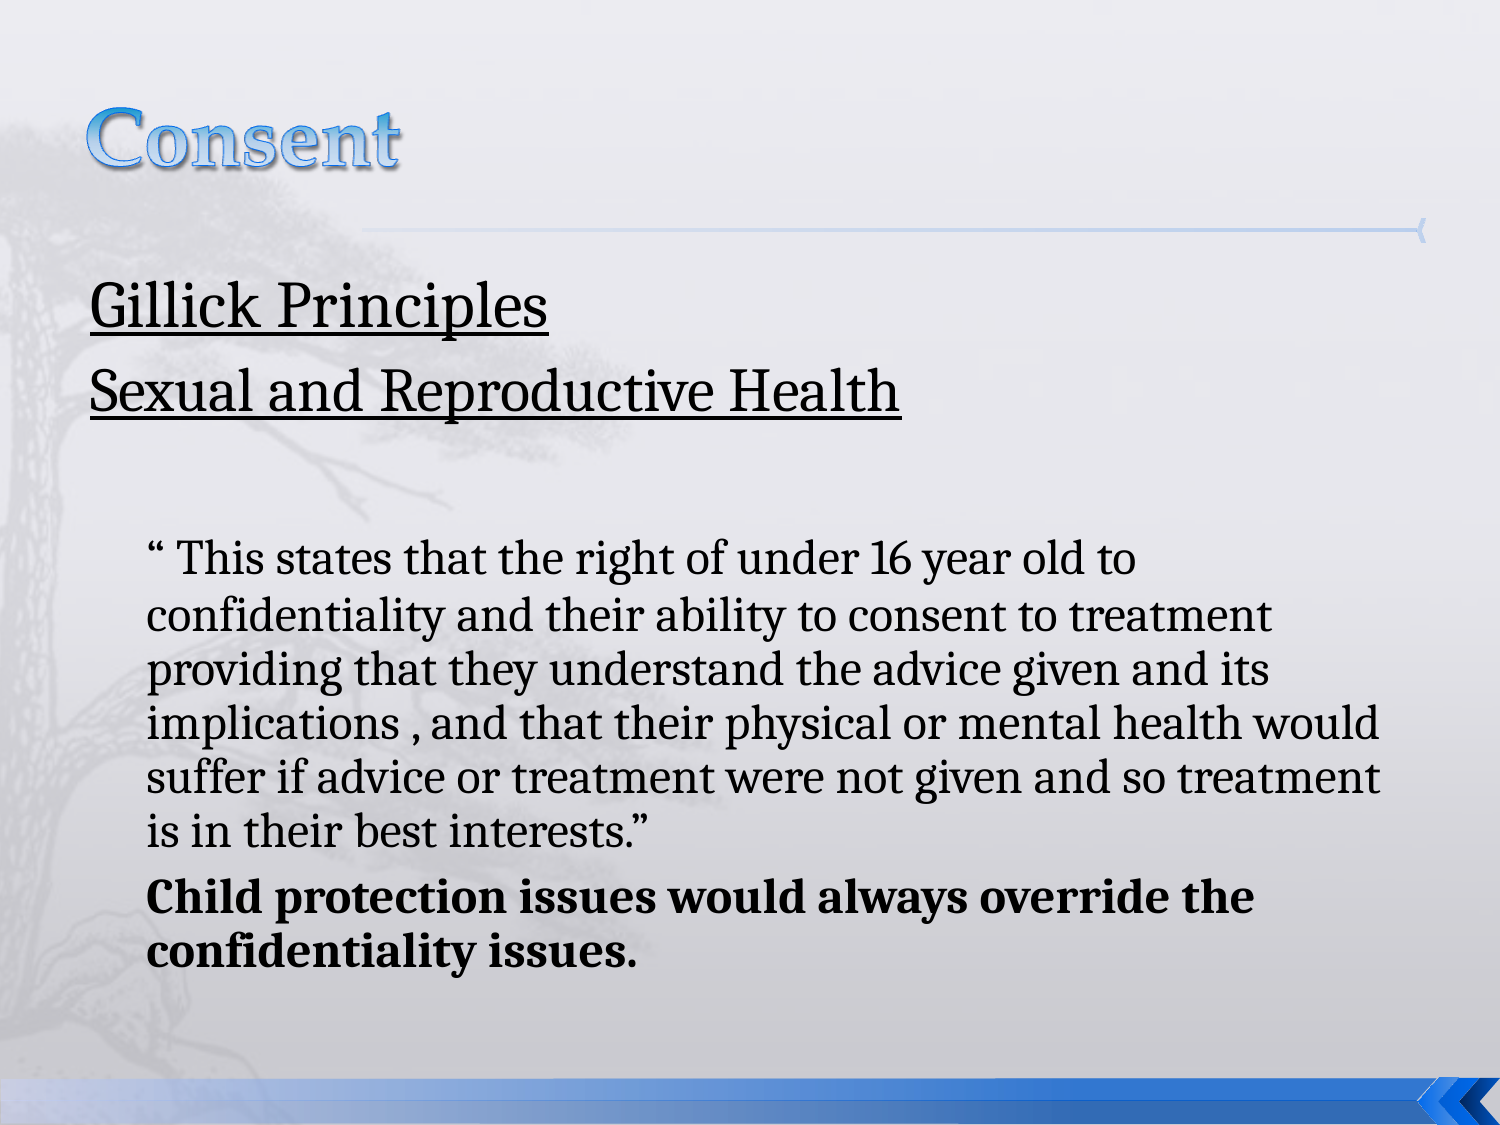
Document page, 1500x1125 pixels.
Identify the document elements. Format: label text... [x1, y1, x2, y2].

picture [29, 59, 1422, 283]
text_box Gillick Principles Sexual and Reproductive Health “ This states that the right of under 16 year old to confidentiality and their ability to consent to treatment providing that they understand the advice given and its implications , and that their physical or mental health would suffer if advice or treatment were not given and so treatment is in their best interests.” Child protection issues would always override the confidentiality issues. [74, 262, 1425, 1005]
picture [0, 1077, 1437, 1125]
